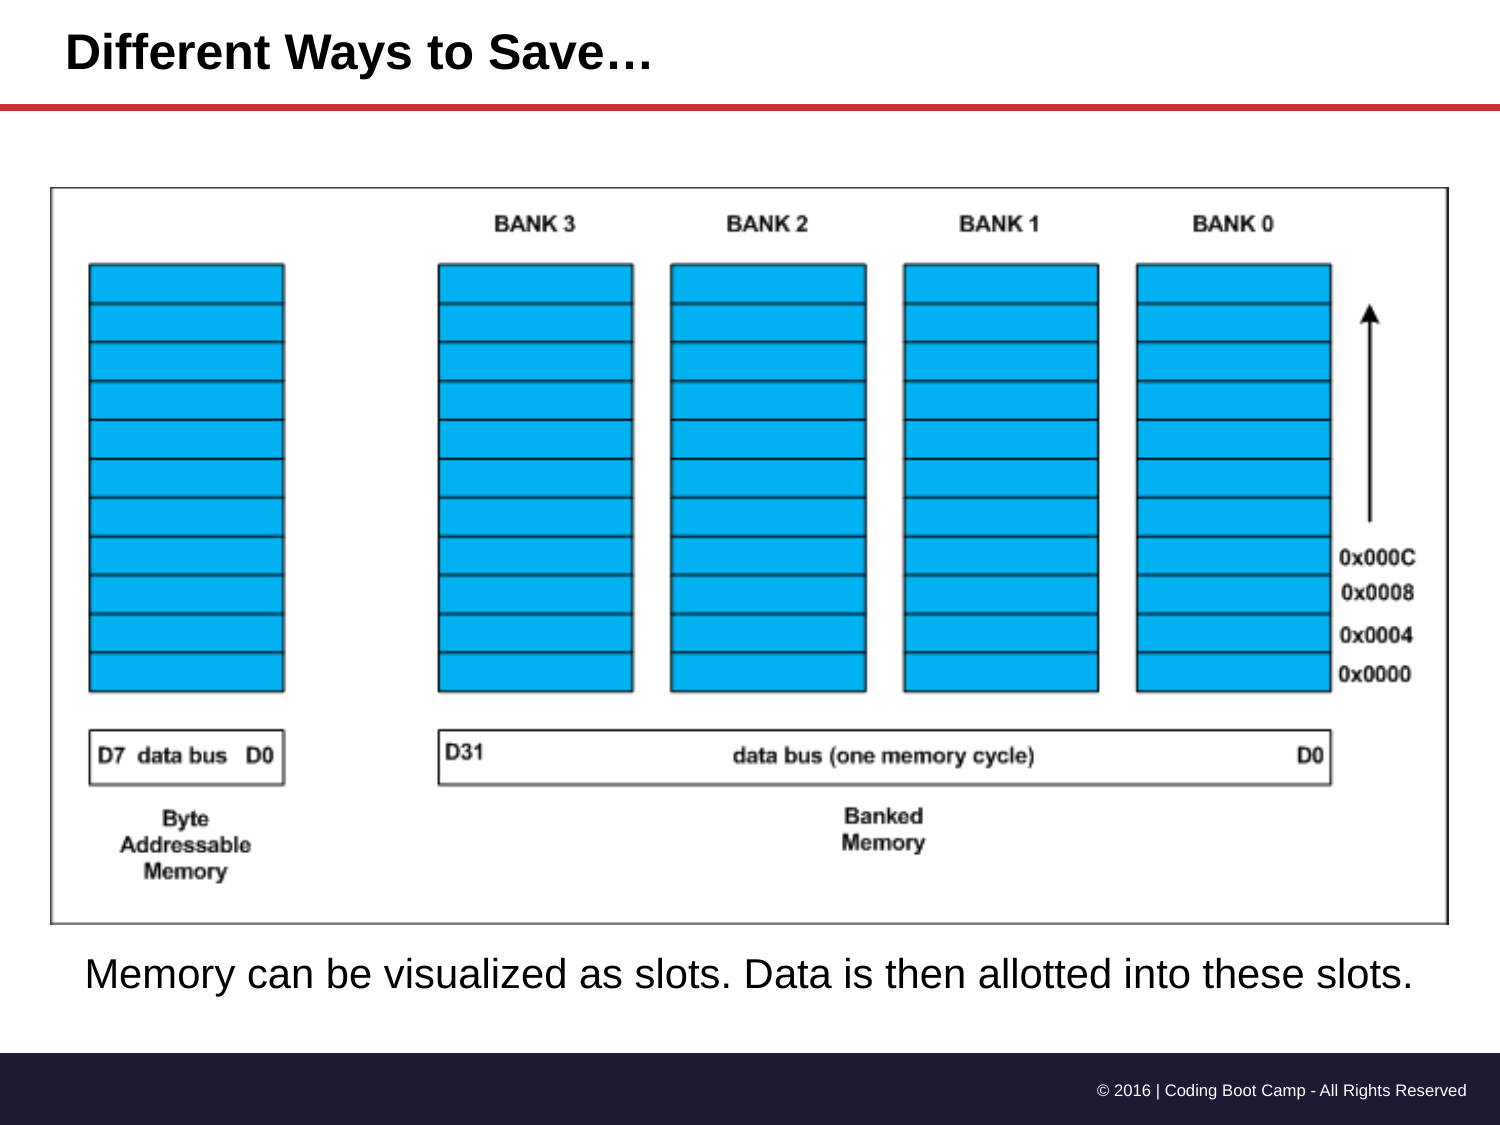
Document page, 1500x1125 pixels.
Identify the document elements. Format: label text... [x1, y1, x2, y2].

title Different Ways to Save… [50, 0, 1425, 108]
picture [49, 187, 1449, 925]
text_box Memory can be visualized as slots. Data is then allotted into these slots. [69, 939, 1430, 1005]
